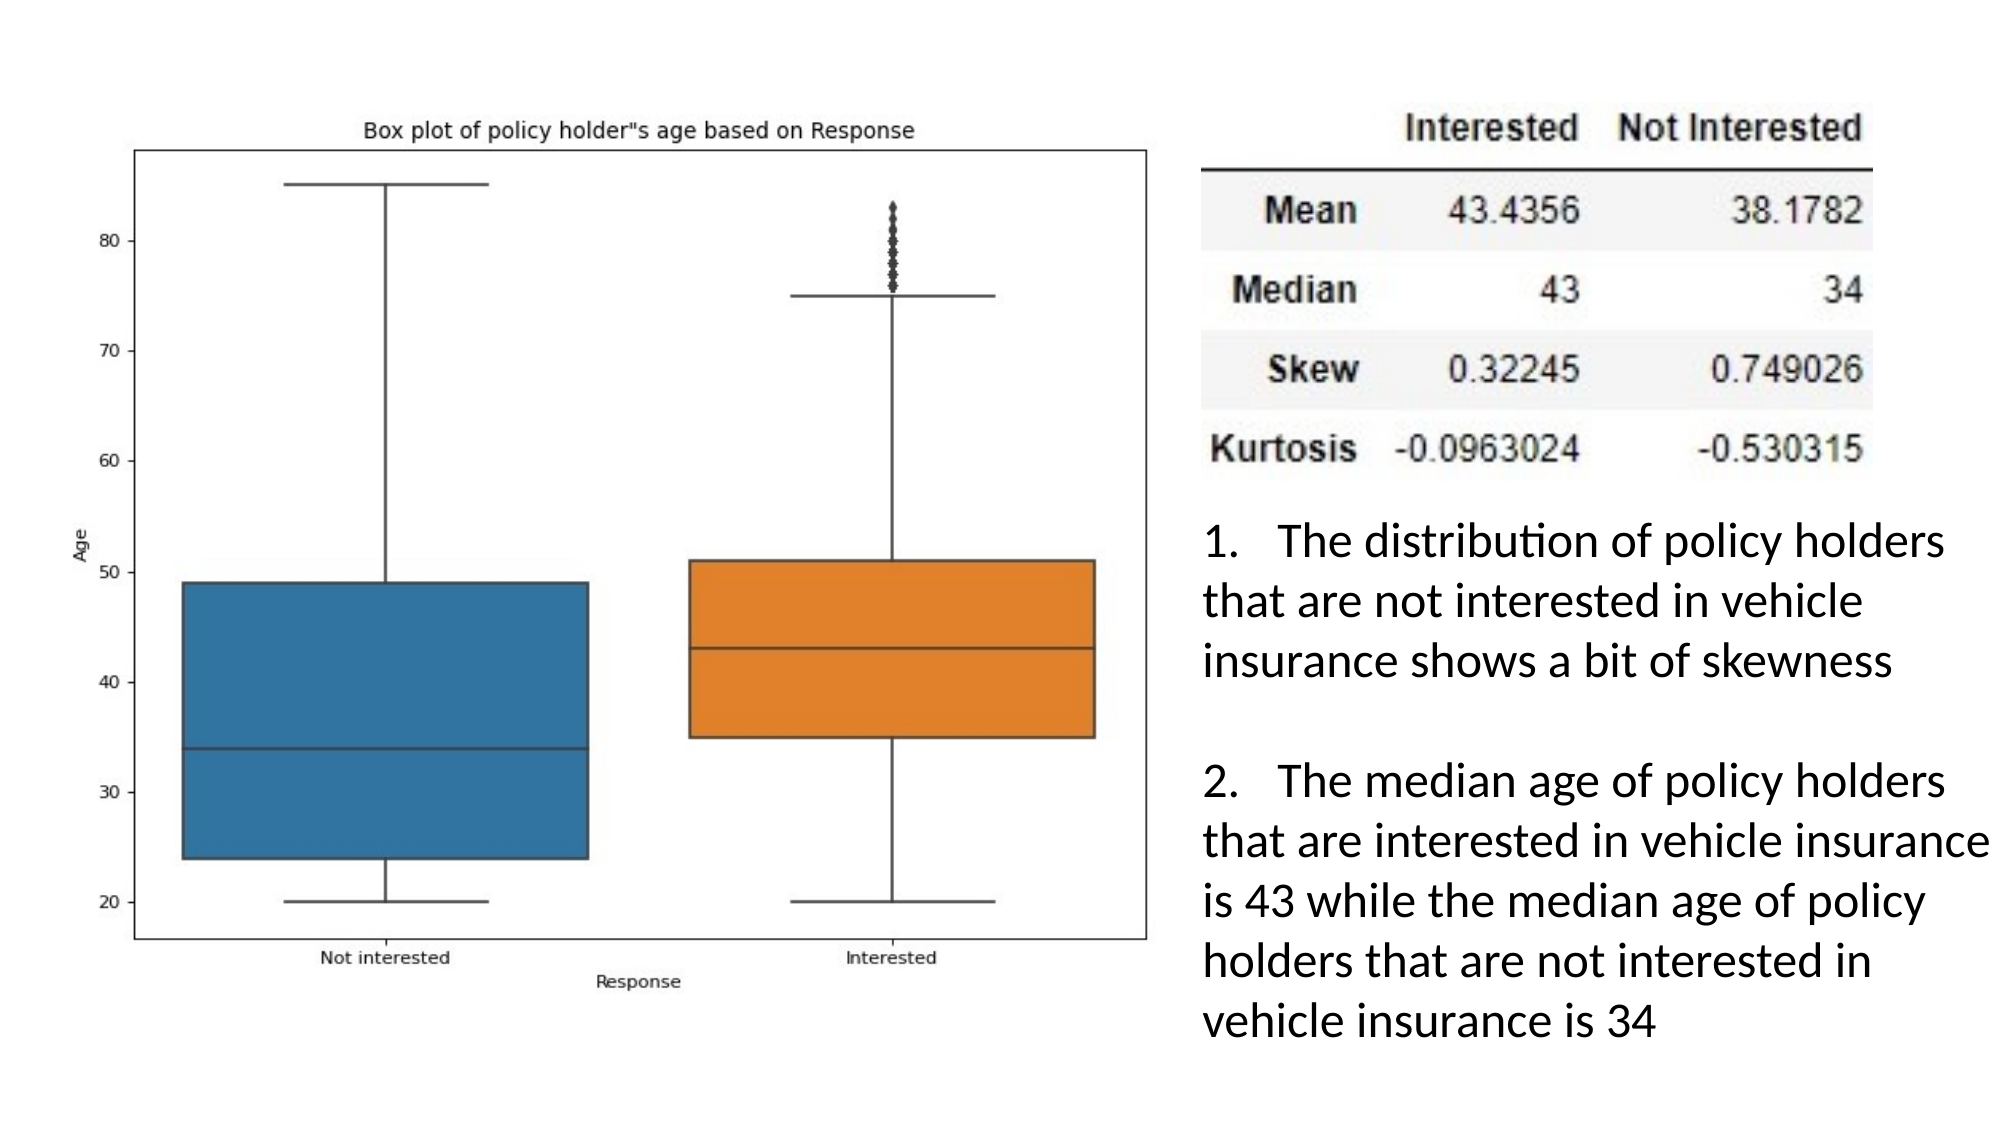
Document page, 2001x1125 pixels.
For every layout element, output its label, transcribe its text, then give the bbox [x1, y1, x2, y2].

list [48, 102, 1184, 996]
text_box The distribution of policy holders that are not interested in vehicle insurance shows a bit of skewness The median age of policy holders that are interested in vehicle insurance is 43 while the median age of policy holders that are not interested in vehicle insurance is 34 [1187, 500, 2000, 1056]
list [1201, 102, 1873, 481]
